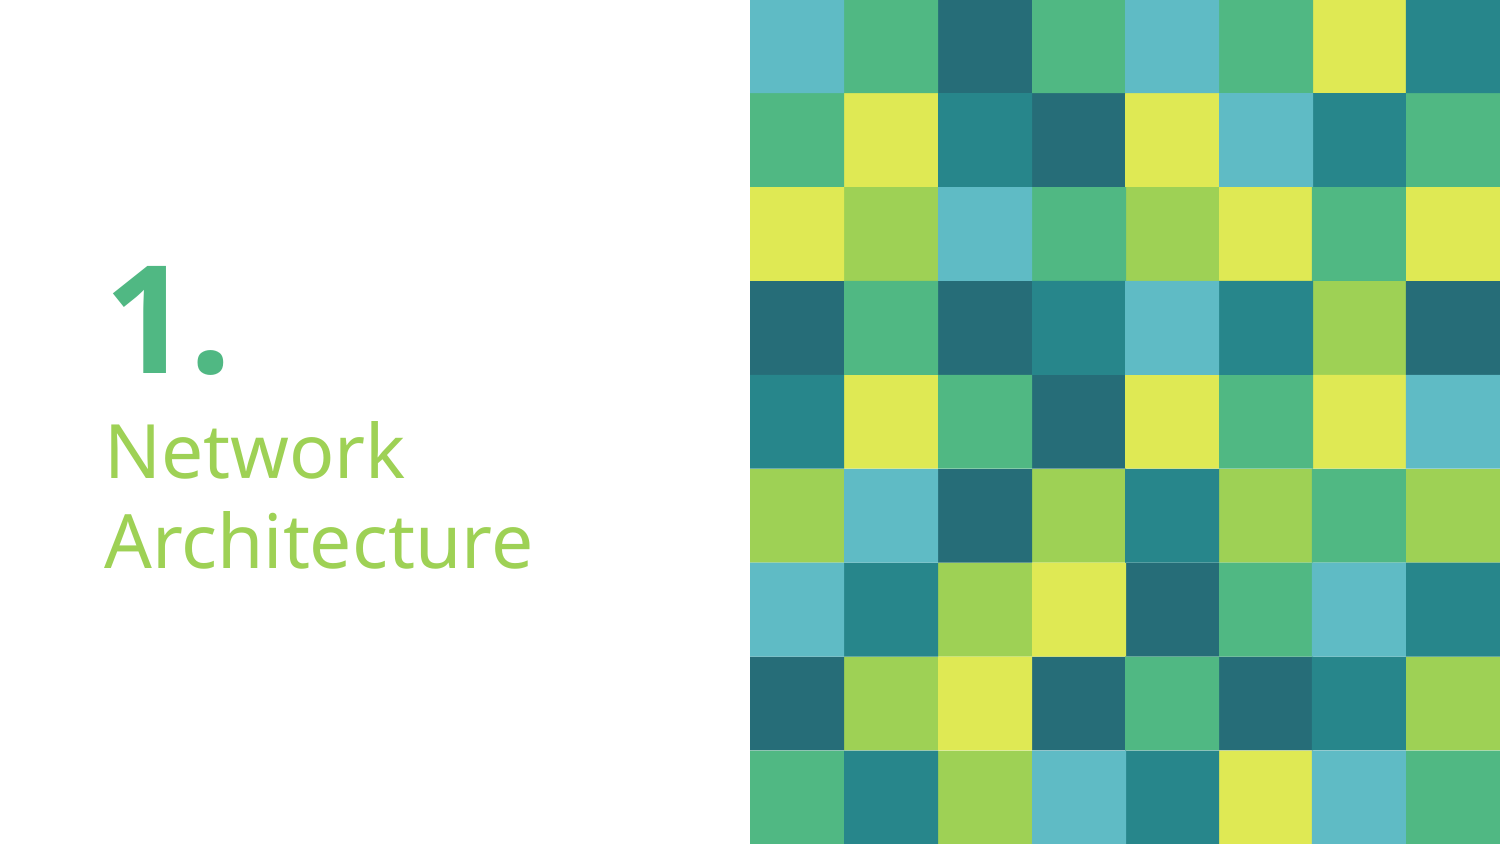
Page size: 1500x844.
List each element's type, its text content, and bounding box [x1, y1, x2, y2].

title 1. Network Architecture [89, 408, 654, 599]
